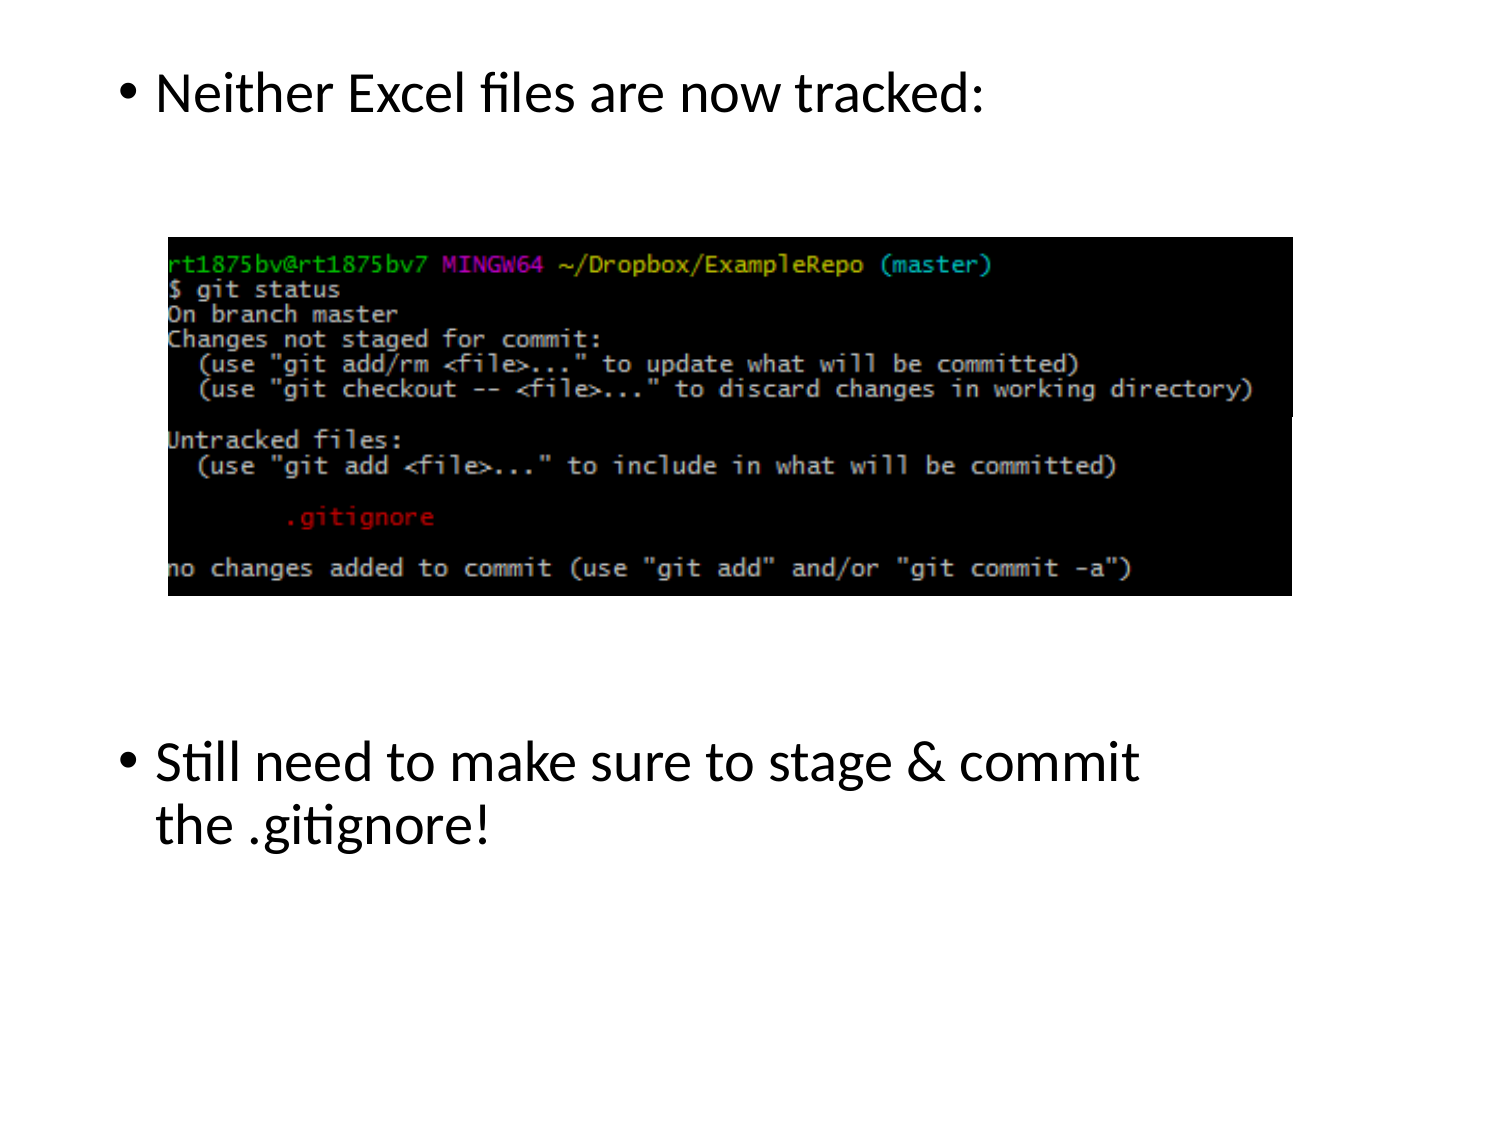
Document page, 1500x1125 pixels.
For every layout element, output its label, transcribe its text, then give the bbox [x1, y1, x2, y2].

list Neither Excel files are now tracked: Still need to make sure to stage & commit the .gitignore! [103, 54, 1397, 1066]
picture [167, 237, 1293, 596]
